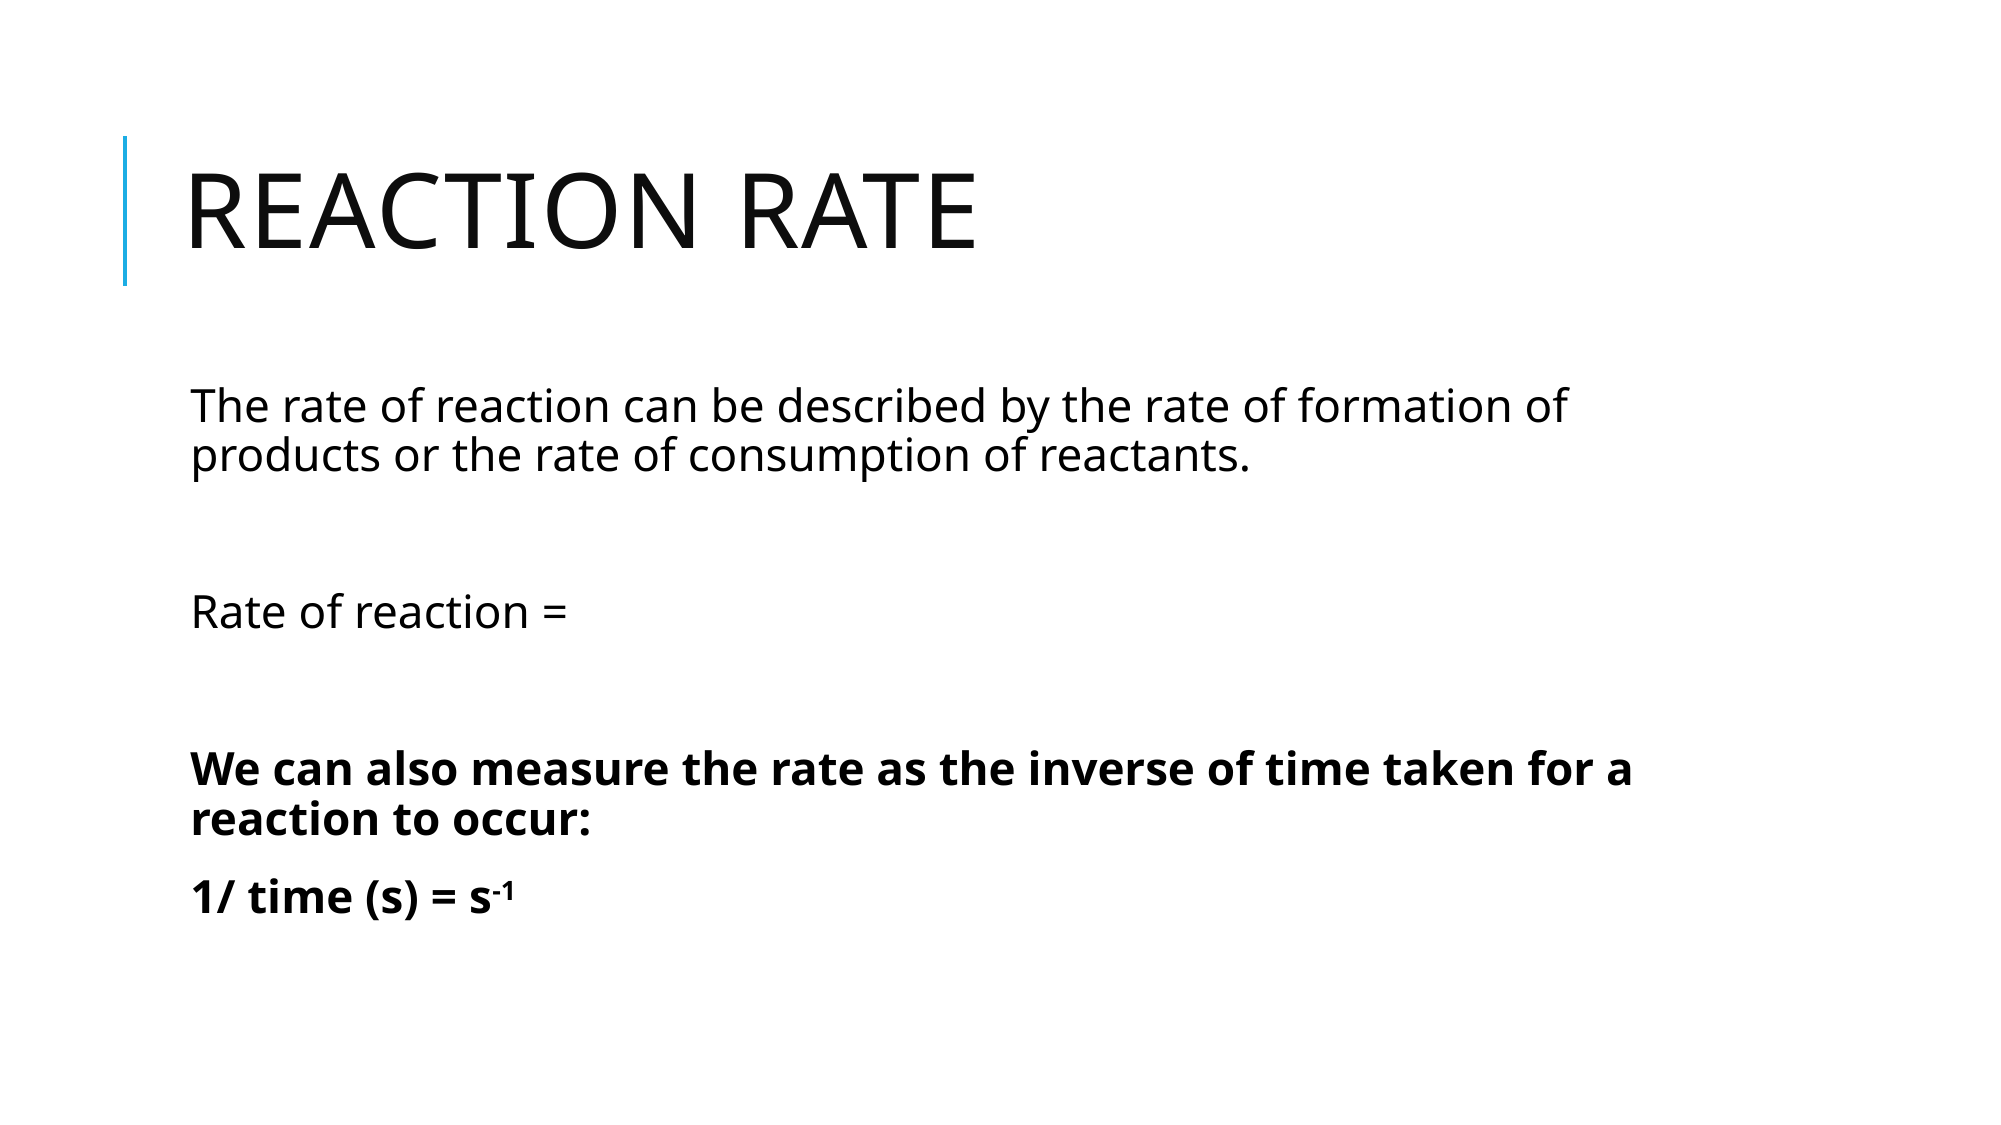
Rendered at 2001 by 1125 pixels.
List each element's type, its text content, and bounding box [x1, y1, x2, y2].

title Reaction Rate [168, 96, 1763, 342]
